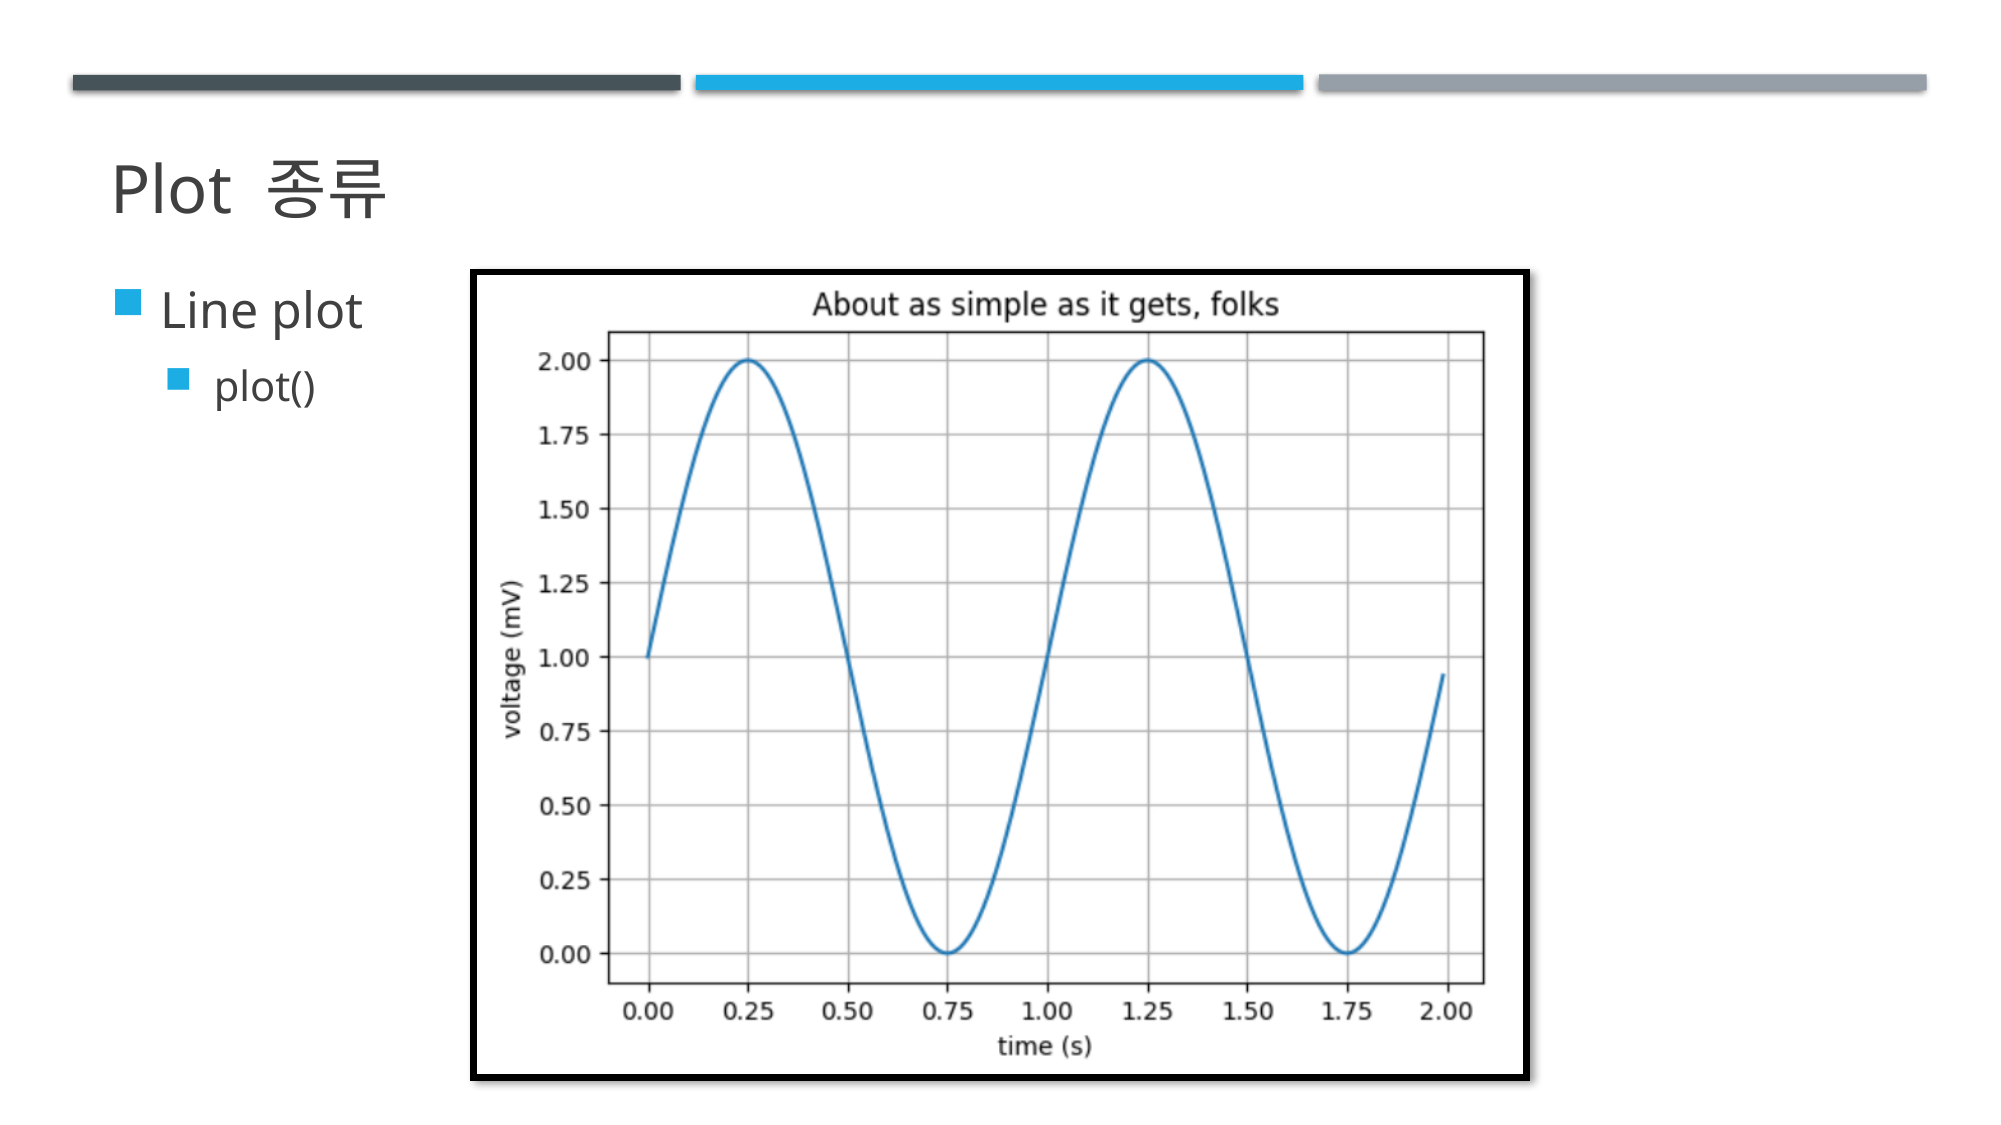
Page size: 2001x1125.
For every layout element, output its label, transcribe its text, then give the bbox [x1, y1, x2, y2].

list Line plot plot() [95, 265, 1905, 1037]
picture [476, 274, 1524, 1075]
title Plot 종류 [95, 115, 1905, 235]
